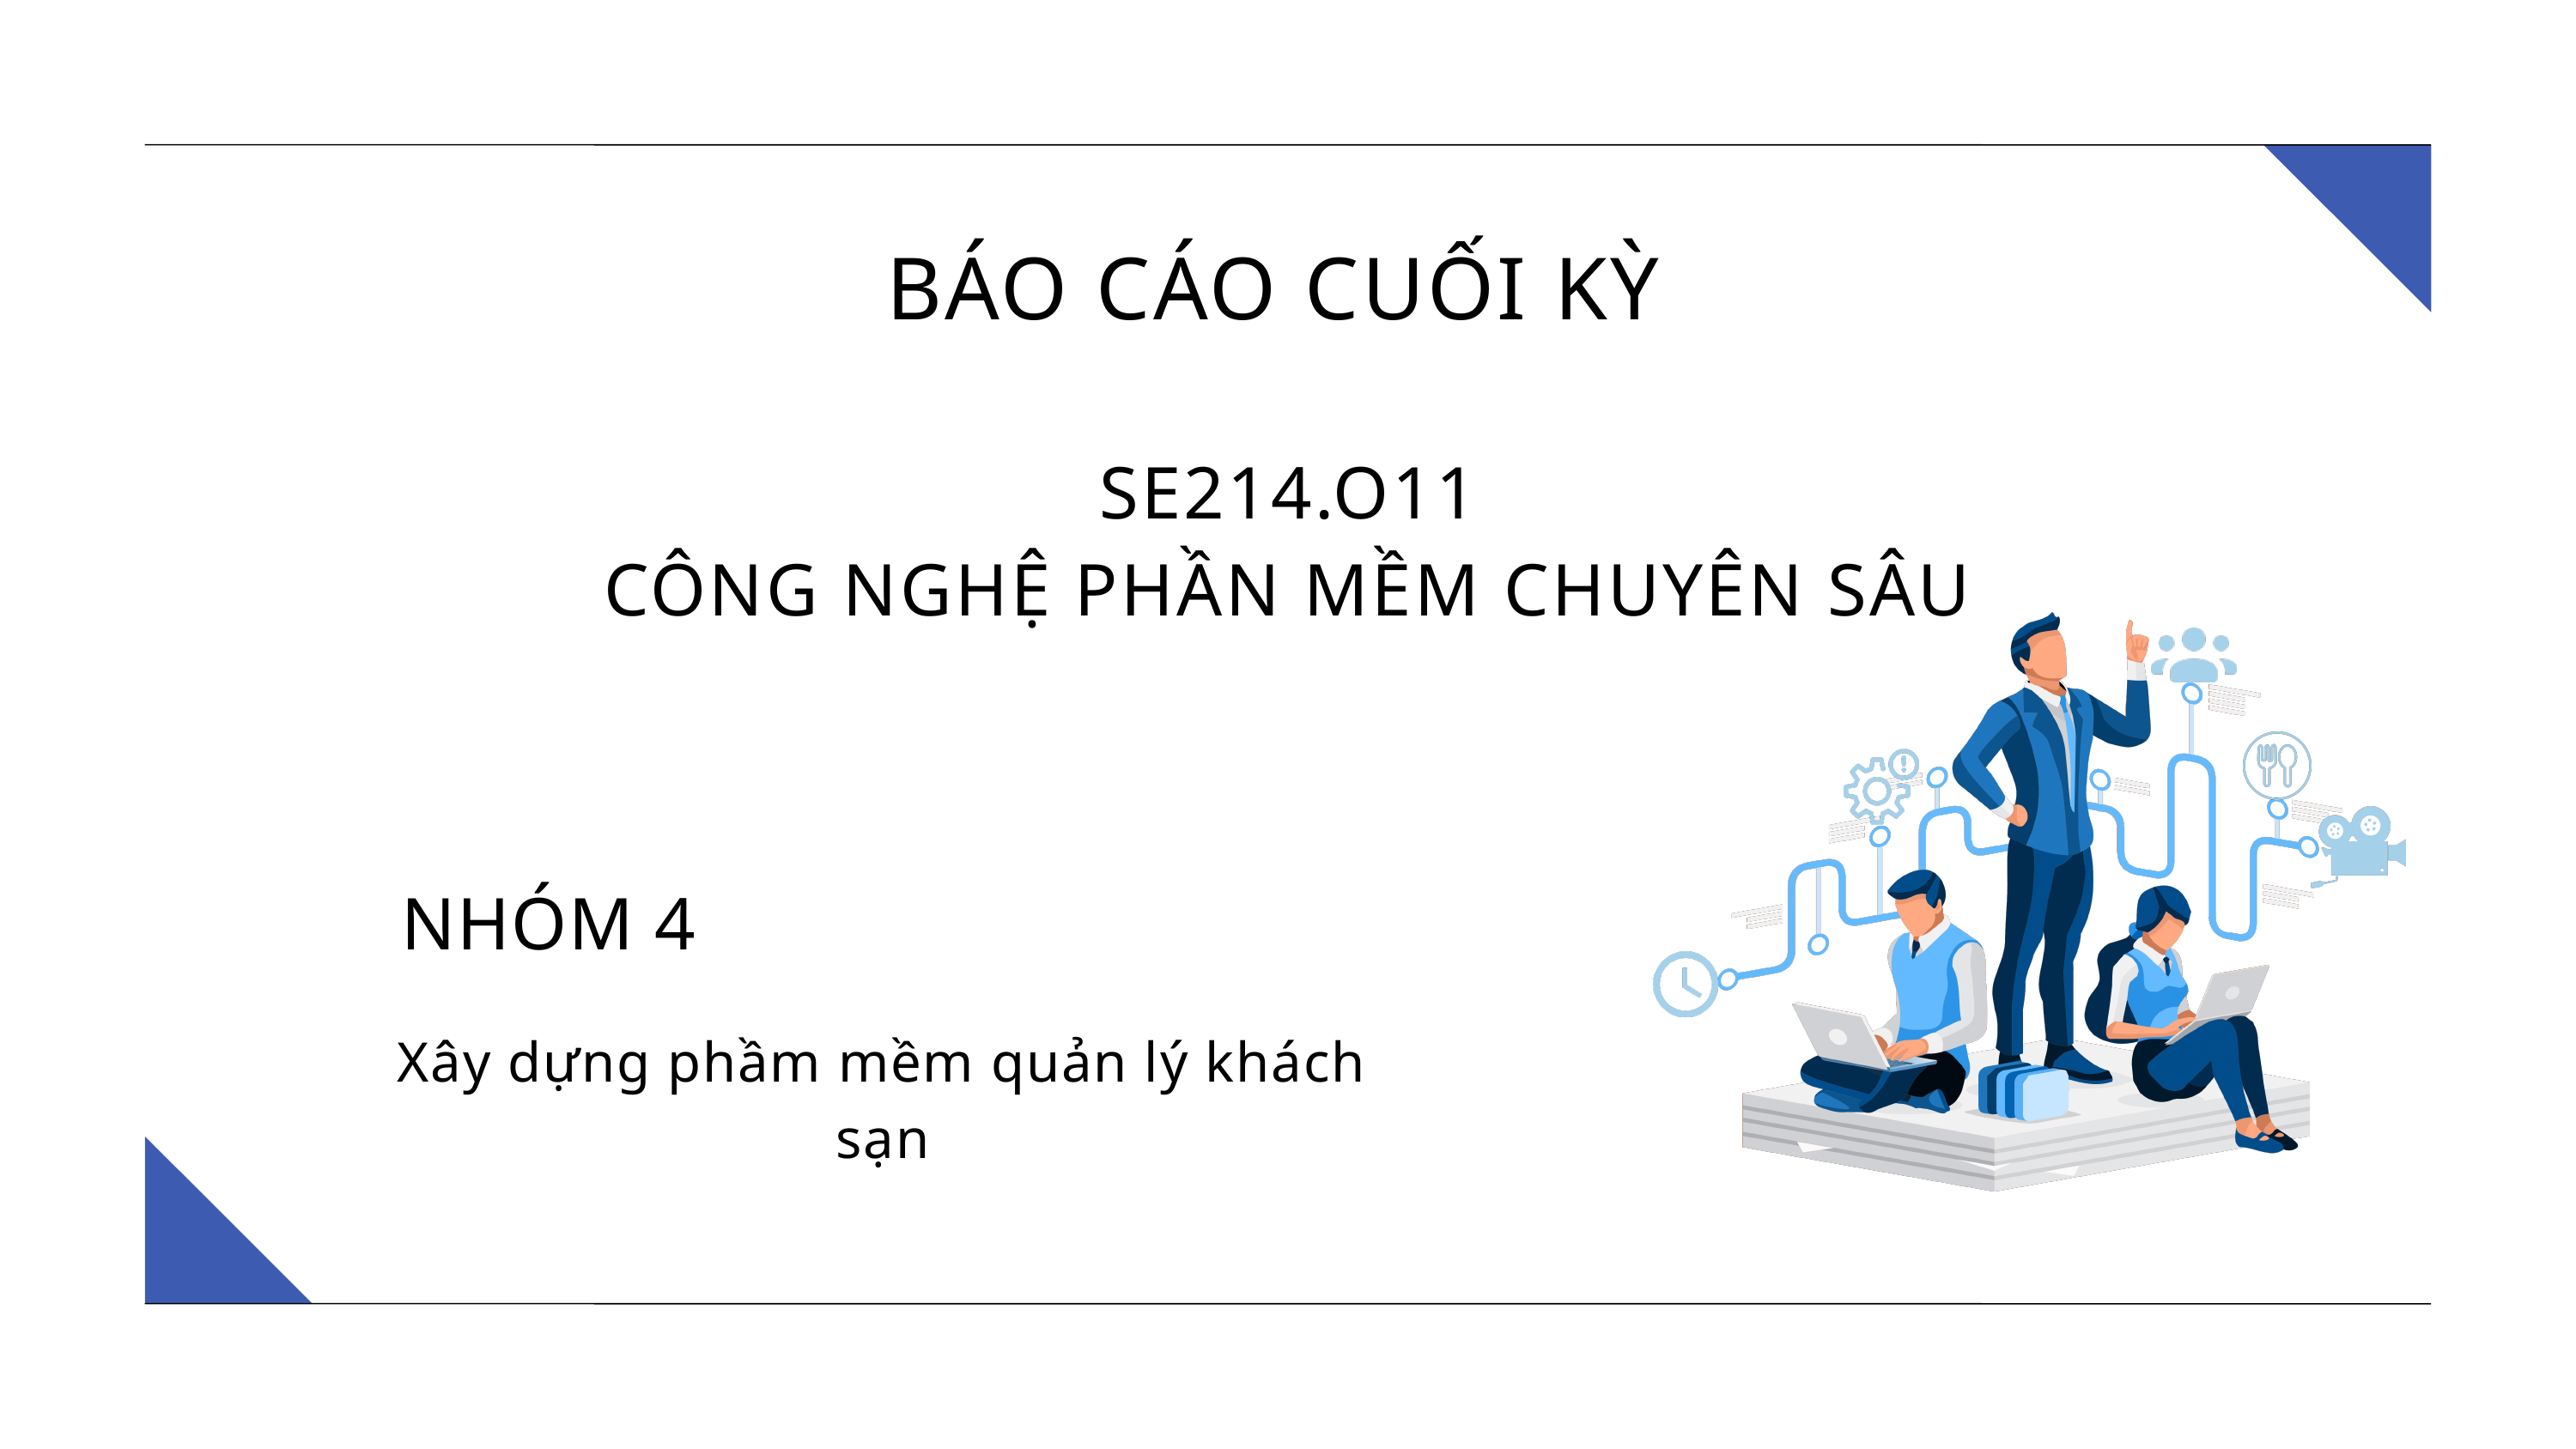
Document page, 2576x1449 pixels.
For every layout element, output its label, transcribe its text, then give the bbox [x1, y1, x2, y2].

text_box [1652, 611, 2407, 1192]
text_box SE214.O11 CÔNG NGHỆ PHẦN MỀM CHUYÊN SÂU [286, 435, 2290, 631]
text_box BÁO CÁO CUỐI KỲ [271, 239, 2275, 337]
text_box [144, 1136, 313, 1304]
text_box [2263, 144, 2432, 312]
text_box Xây dựng phầm mềm quản lý khách sạn [343, 1016, 1422, 1170]
text_box NHÓM 4 [0, 901, 696, 965]
